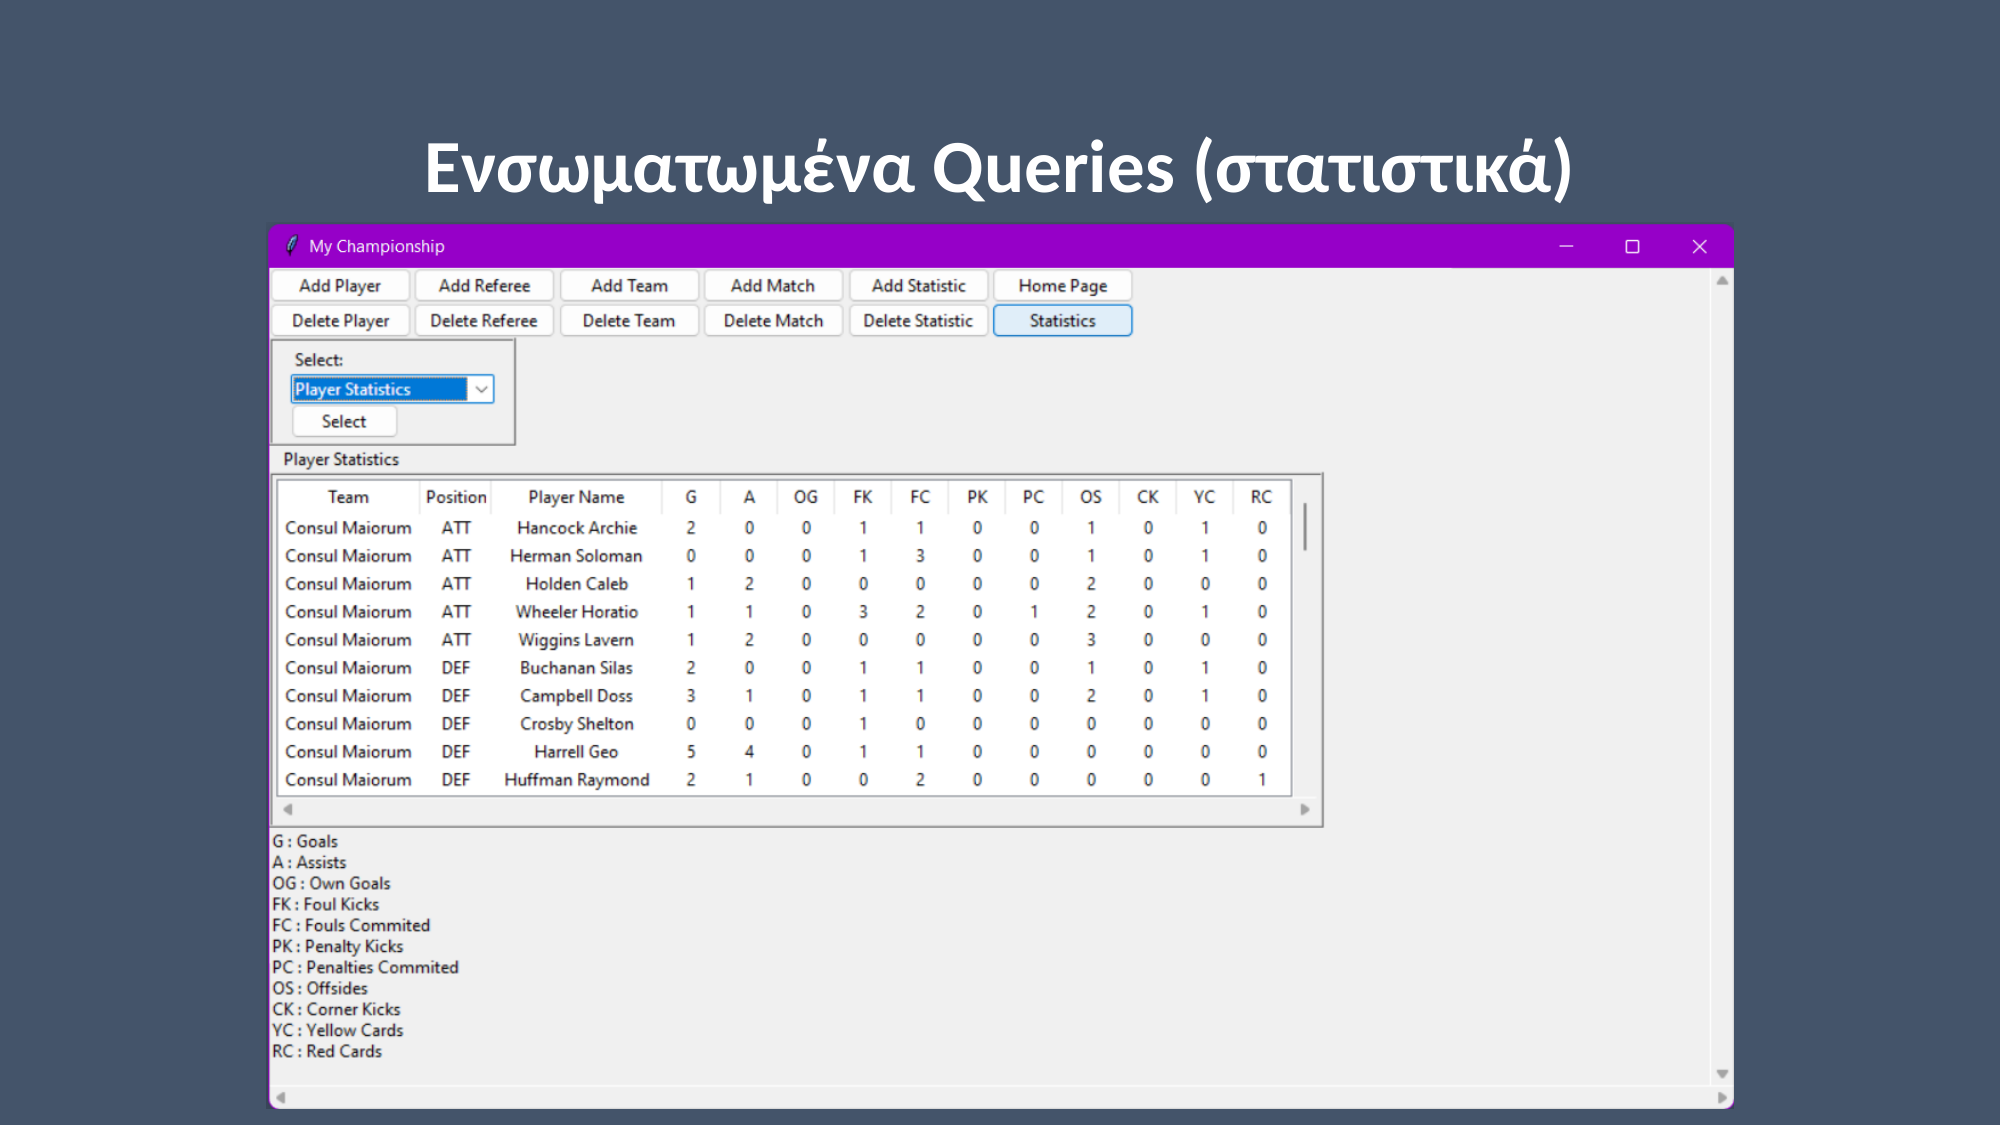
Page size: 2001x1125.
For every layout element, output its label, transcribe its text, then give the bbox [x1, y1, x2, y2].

title Ενσωματωμένα Queries (στατιστικά) [137, 59, 1863, 278]
picture [266, 222, 1734, 1110]
